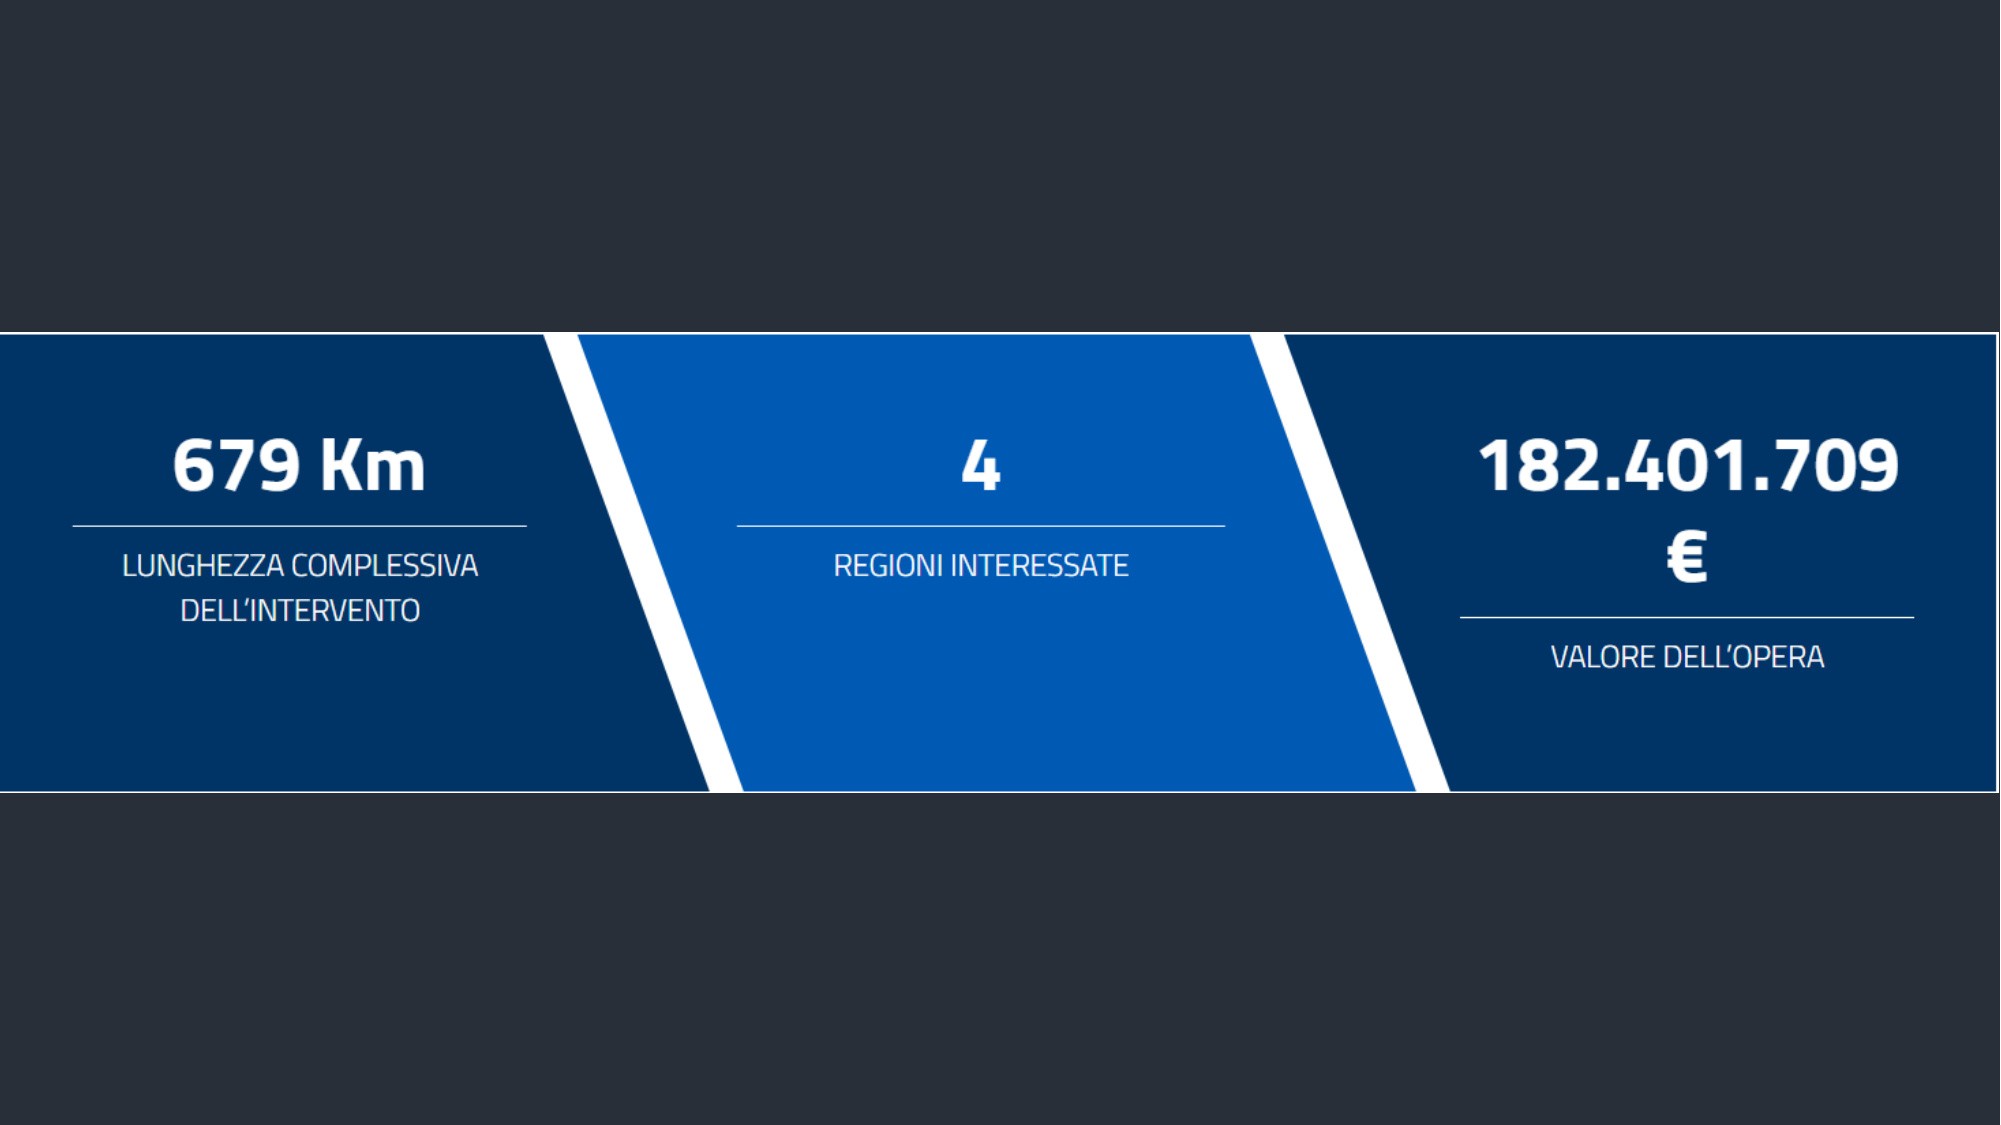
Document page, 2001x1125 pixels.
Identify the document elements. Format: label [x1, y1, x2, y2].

picture [0, 332, 1999, 793]
